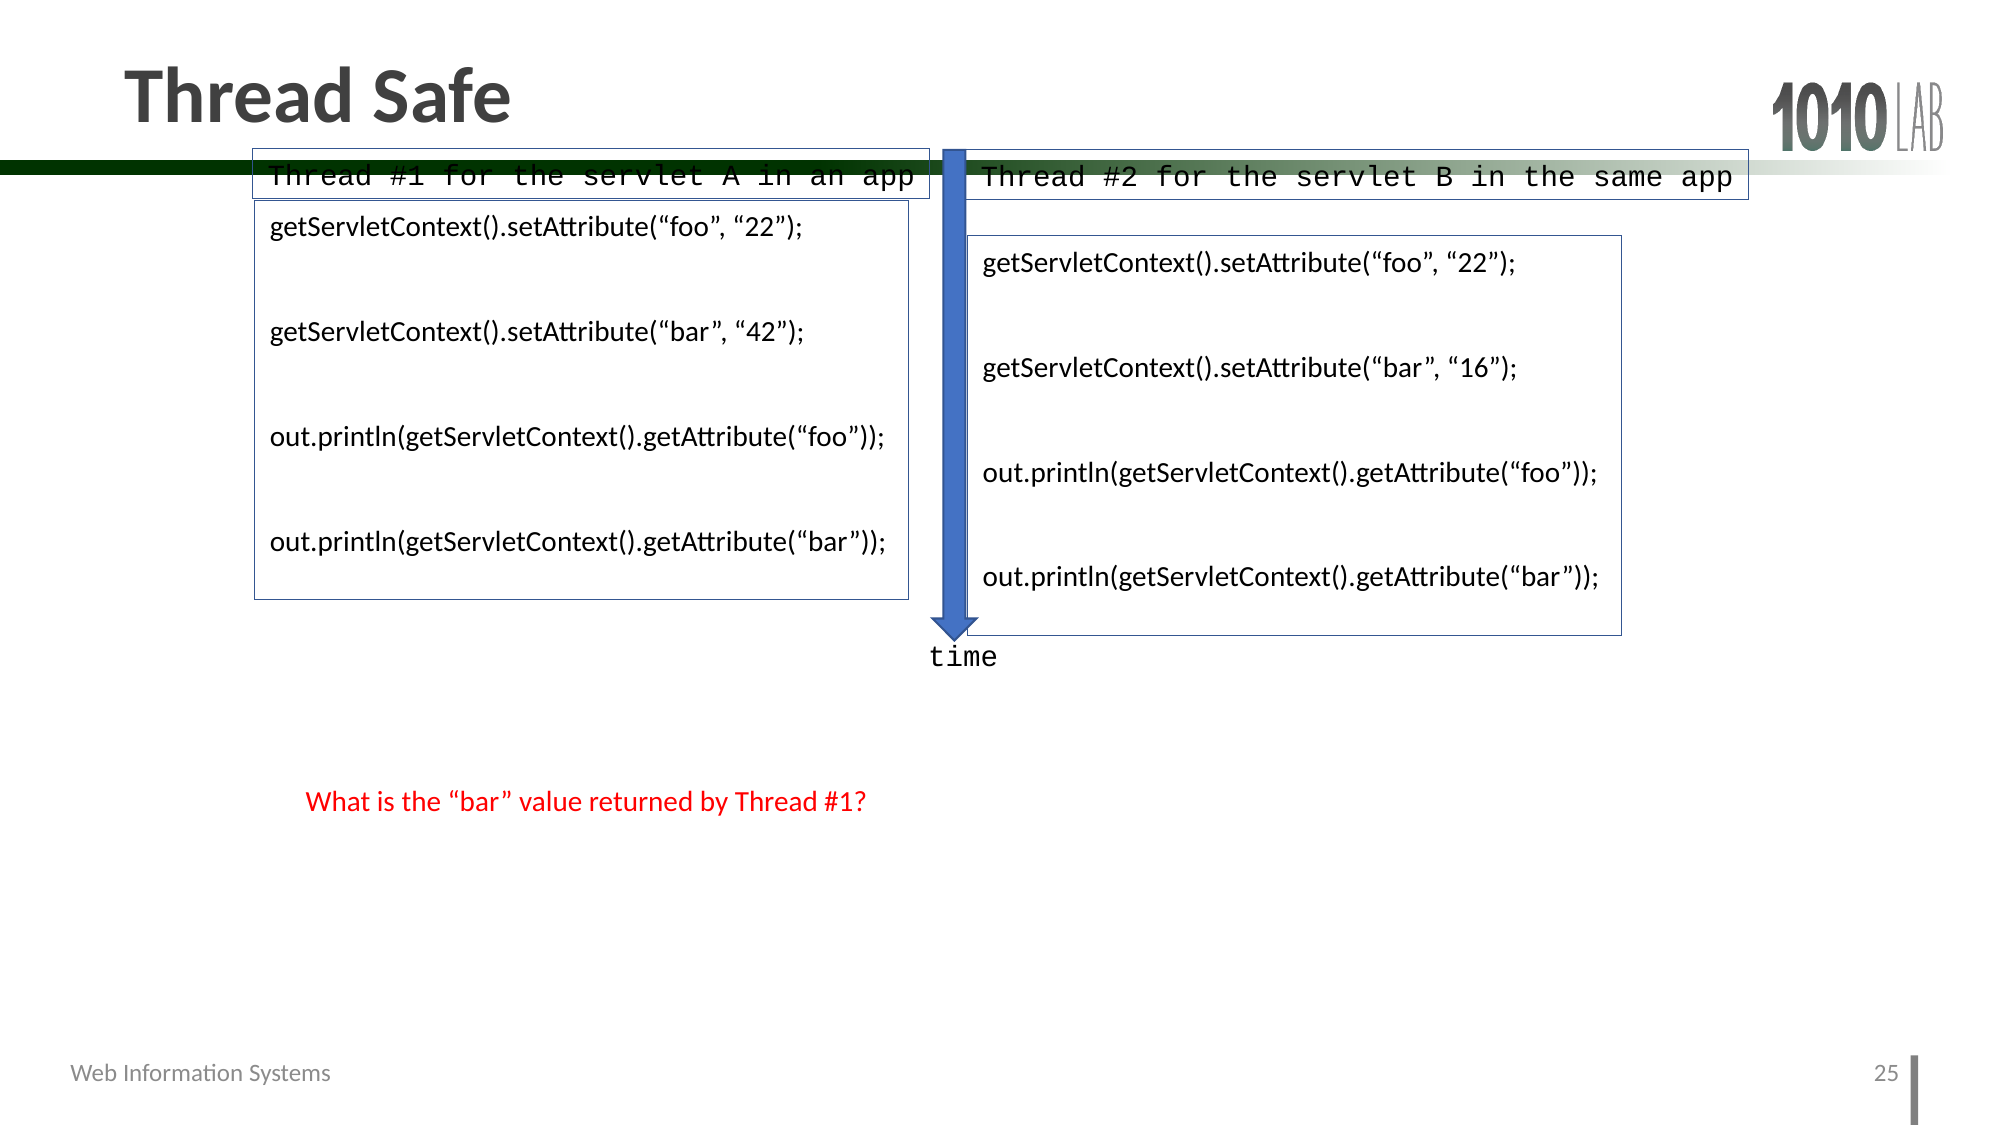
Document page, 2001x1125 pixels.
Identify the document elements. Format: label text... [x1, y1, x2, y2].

text_box Thread #1 for the servlet A in an app [252, 148, 930, 199]
text_box time [913, 630, 1014, 680]
list Thread Safe Request-scoped attributes Local variables in service methods [1765, 74, 1950, 160]
title Thread Safe [109, 25, 1676, 168]
text_box Thread #2 for the servlet B in the same app [967, 149, 1749, 200]
slide_number Web Information Systems [55, 1041, 506, 1101]
text_box [929, 148, 979, 630]
slide_number 25 [1838, 1041, 1915, 1101]
text_box getServletContext().setAttribute(“foo”, “22”); getServletContext().setAttribute(“bar”, “42”); out.println(getServletContext().getAttribute(“foo”)); out.println(getServletContext().getAttribute(“bar”)); [254, 200, 909, 600]
text_box What is the “bar” value returned by Thread #1? [290, 775, 883, 825]
text_box getServletContext().setAttribute(“foo”, “22”); getServletContext().setAttribute(“bar”, “16”); out.println(getServletContext().getAttribute(“foo”)); out.println(getServletContext().getAttribute(“bar”)); [967, 235, 1622, 636]
